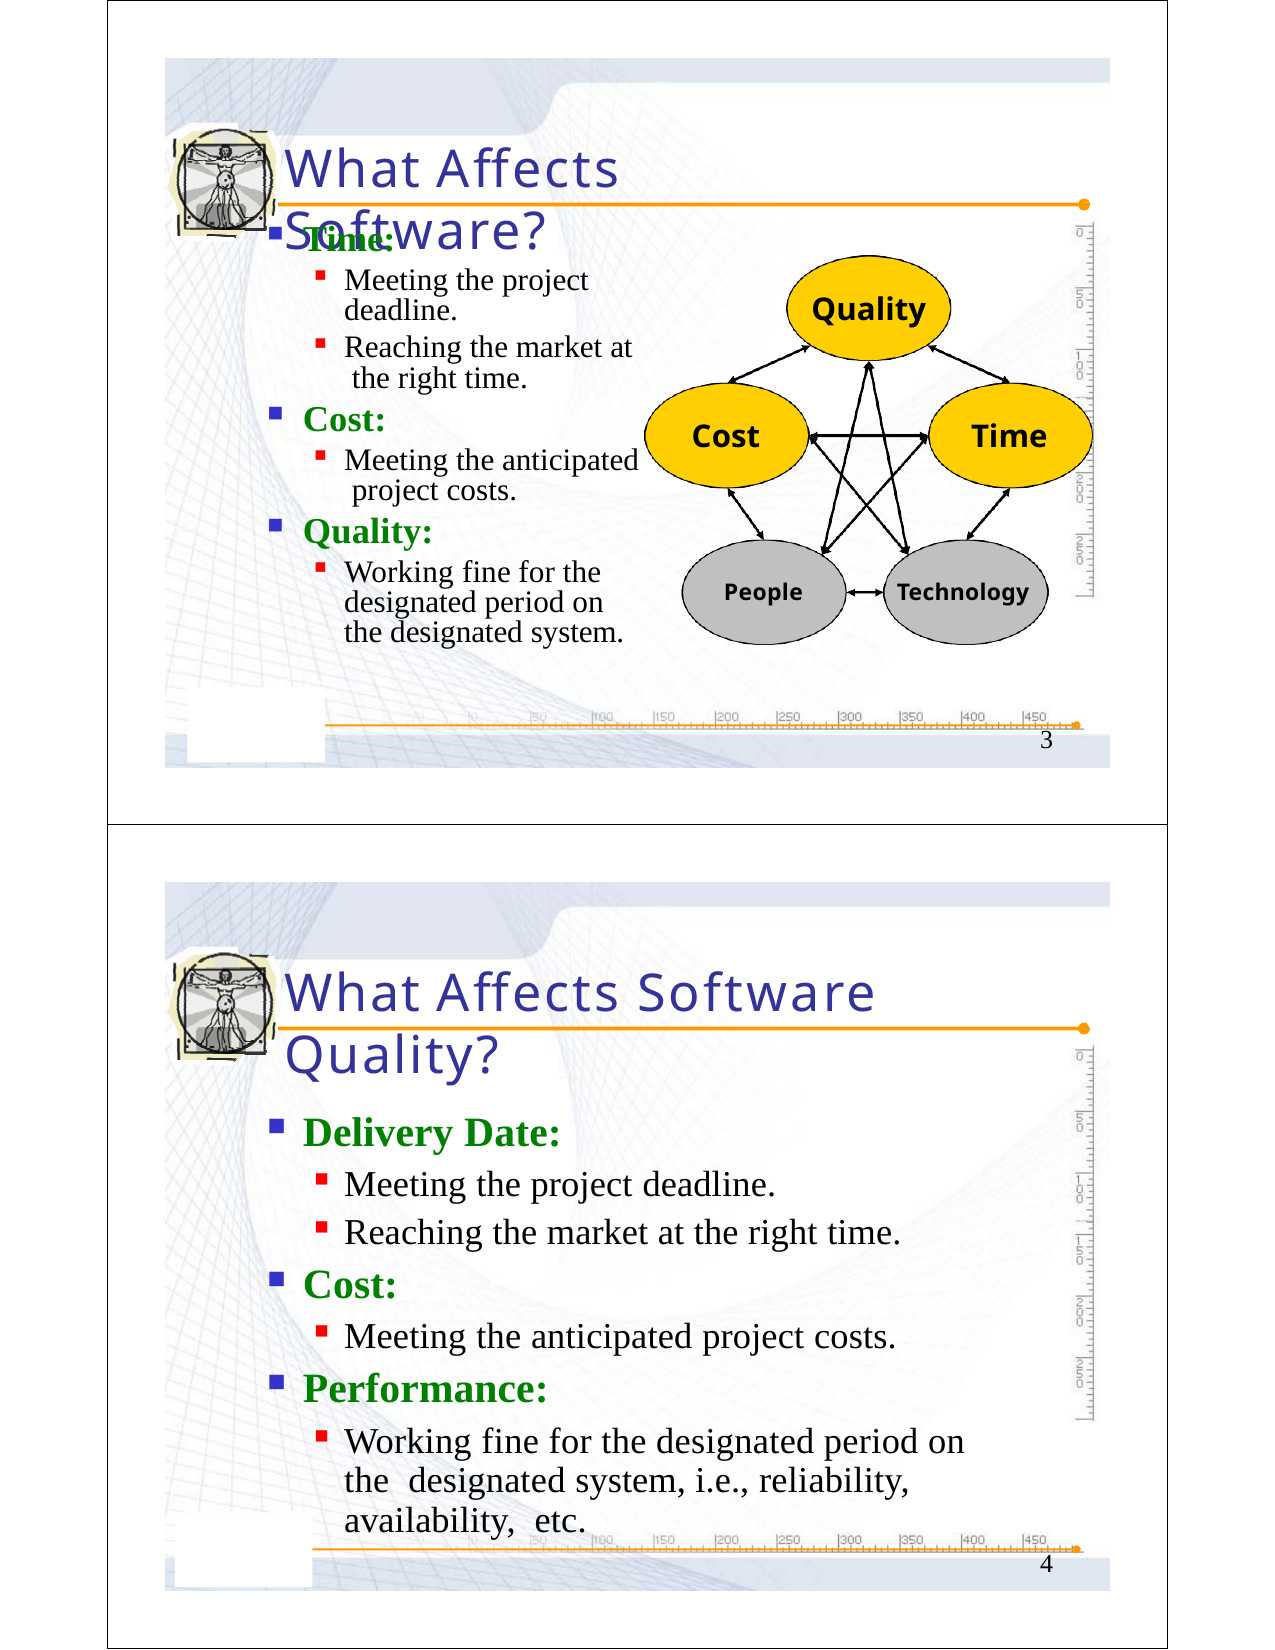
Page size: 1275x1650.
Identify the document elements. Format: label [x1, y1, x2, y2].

text_box [106, 0, 1168, 1592]
text_box [107, 1599, 1168, 1649]
